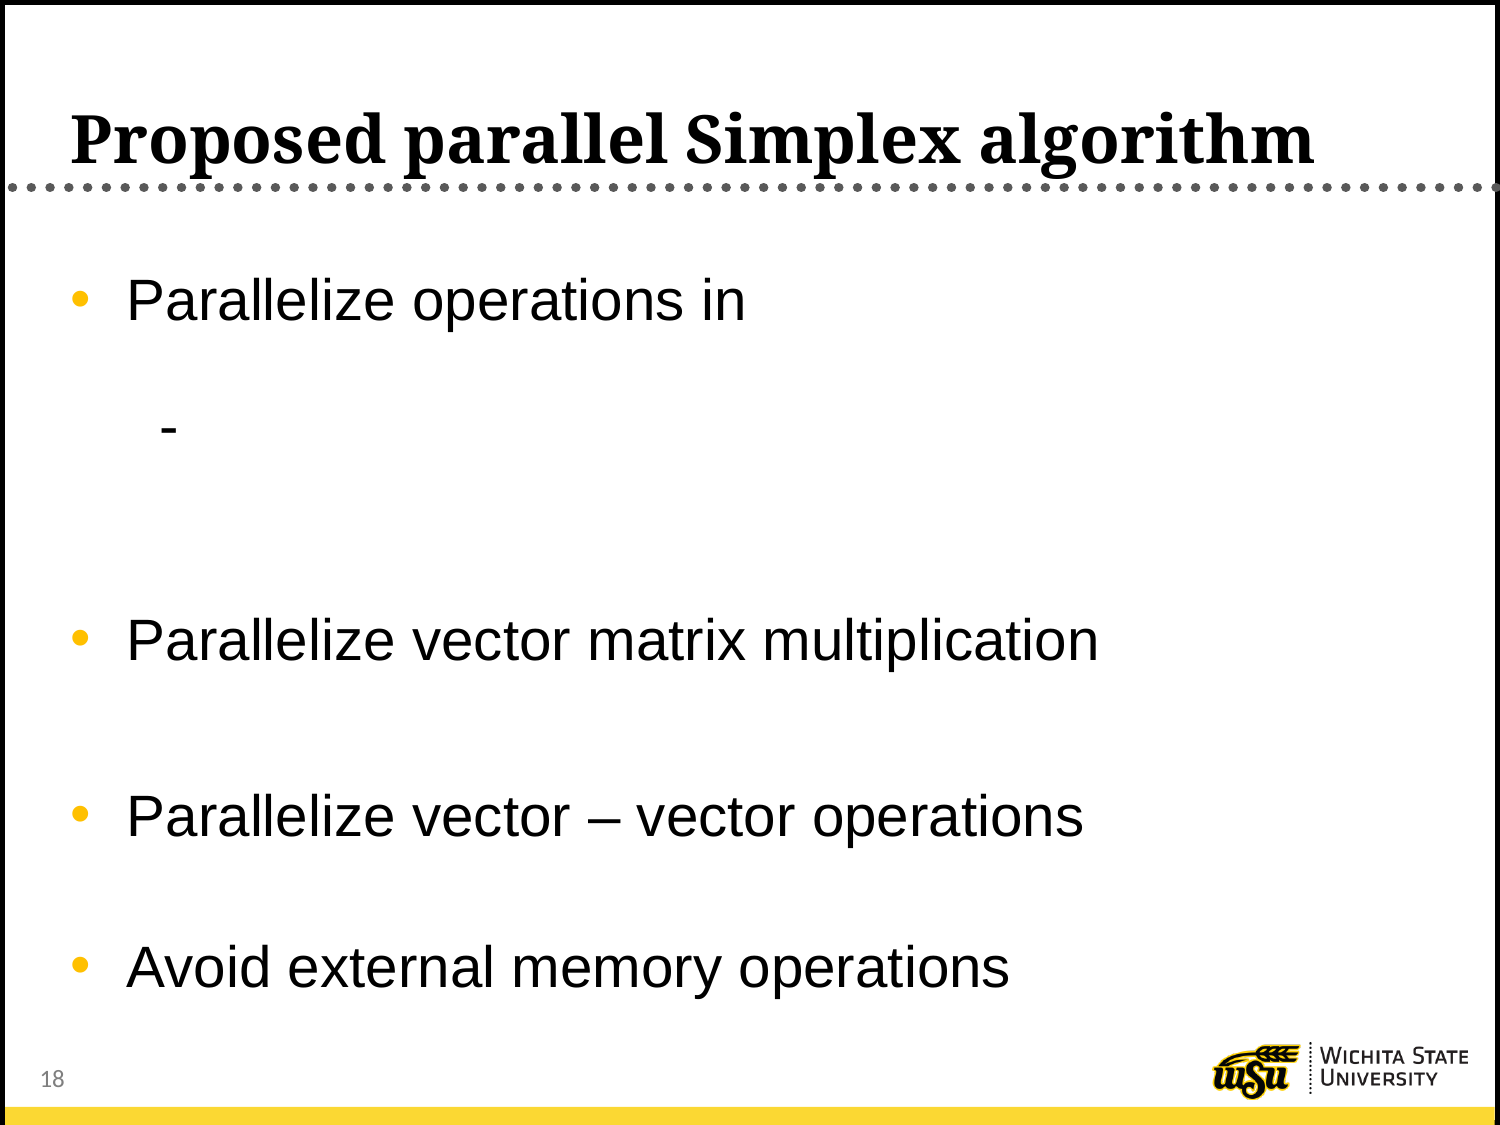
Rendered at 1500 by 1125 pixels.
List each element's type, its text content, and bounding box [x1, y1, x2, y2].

picture [1212, 1042, 1468, 1100]
title Proposed parallel Simplex algorithm [55, 45, 1450, 184]
